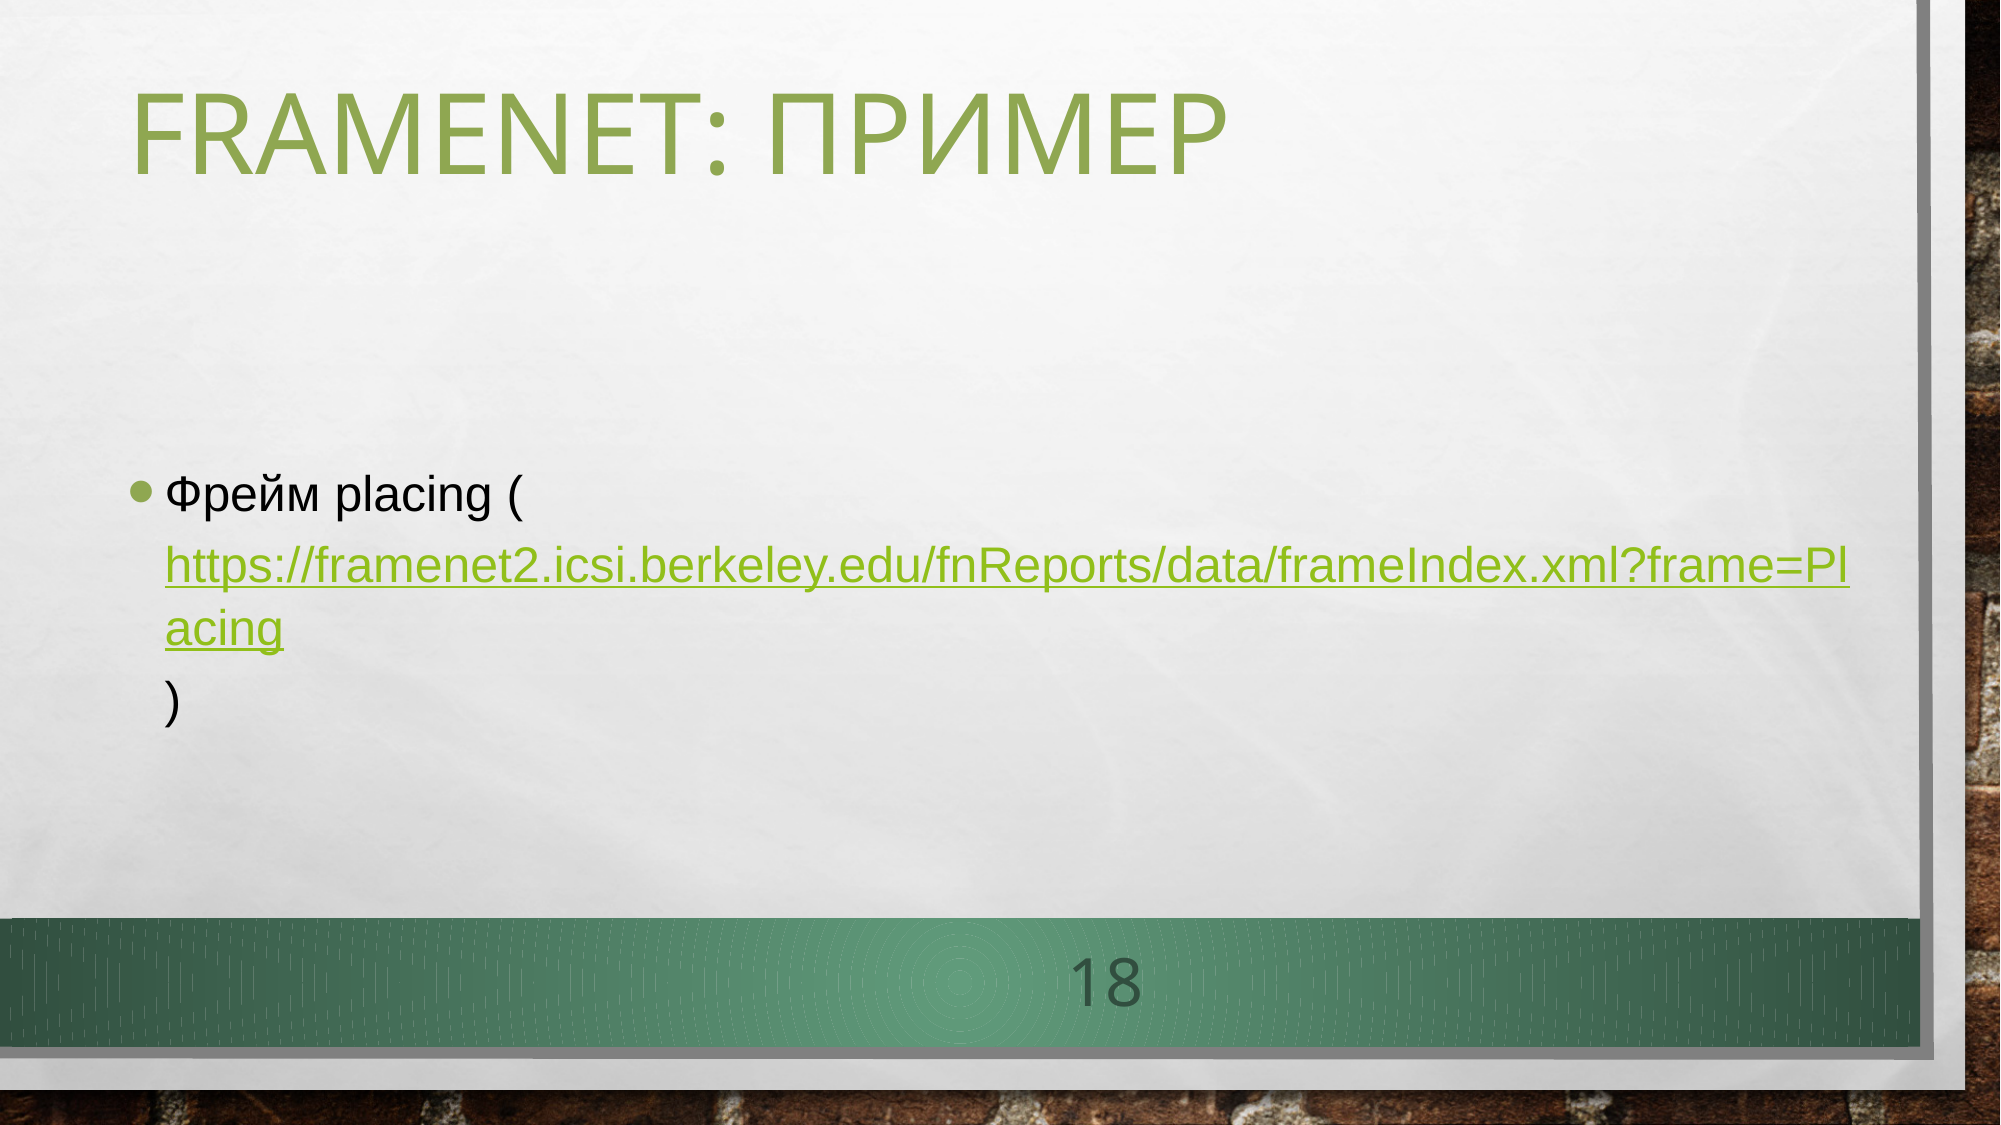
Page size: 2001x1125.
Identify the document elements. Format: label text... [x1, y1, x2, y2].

picture [0, 0, 2000, 1125]
slide_number 18 [1031, 944, 1181, 1027]
title Framenet: пример [112, 43, 1818, 232]
list Фрейм placing (https://framenet2.icsi.berkeley.edu/fnReports/data/frameIndex.xml?frame=Placing) [112, 232, 1869, 882]
